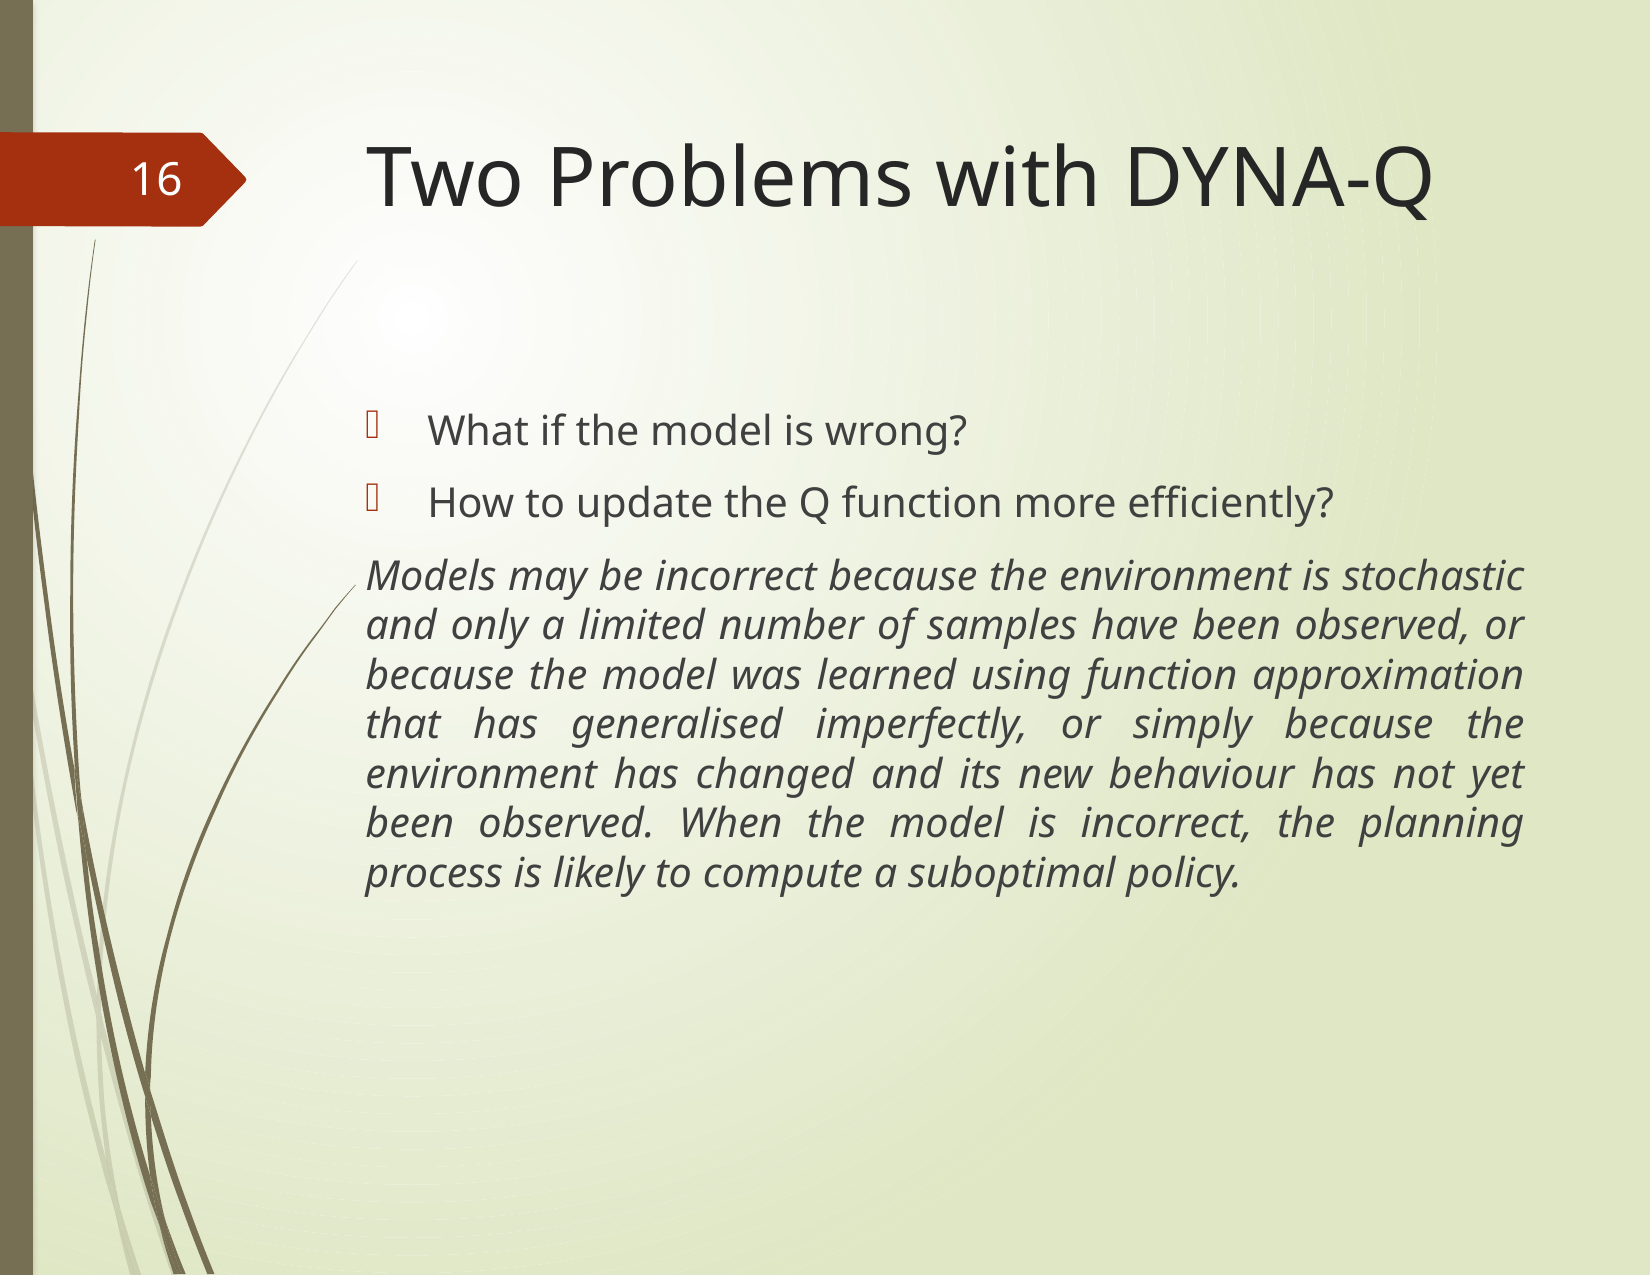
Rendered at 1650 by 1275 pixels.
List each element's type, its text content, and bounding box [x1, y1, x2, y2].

list What if the model is wrong? How to update the Q function more efficiently? Models may be incorrect because the environment is stochastic and only a limited number of samples have been observed, or because the model was learned using function approximation that has generalised imperfectly, or simply because the environment has changed and its new behaviour has not yet been observed. When the model is incorrect, the planning process is likely to compute a suboptimal policy. [350, 396, 1540, 1099]
title Two Problems with DYNA-Q [351, 116, 1540, 355]
slide_number 16 [92, 146, 198, 215]
